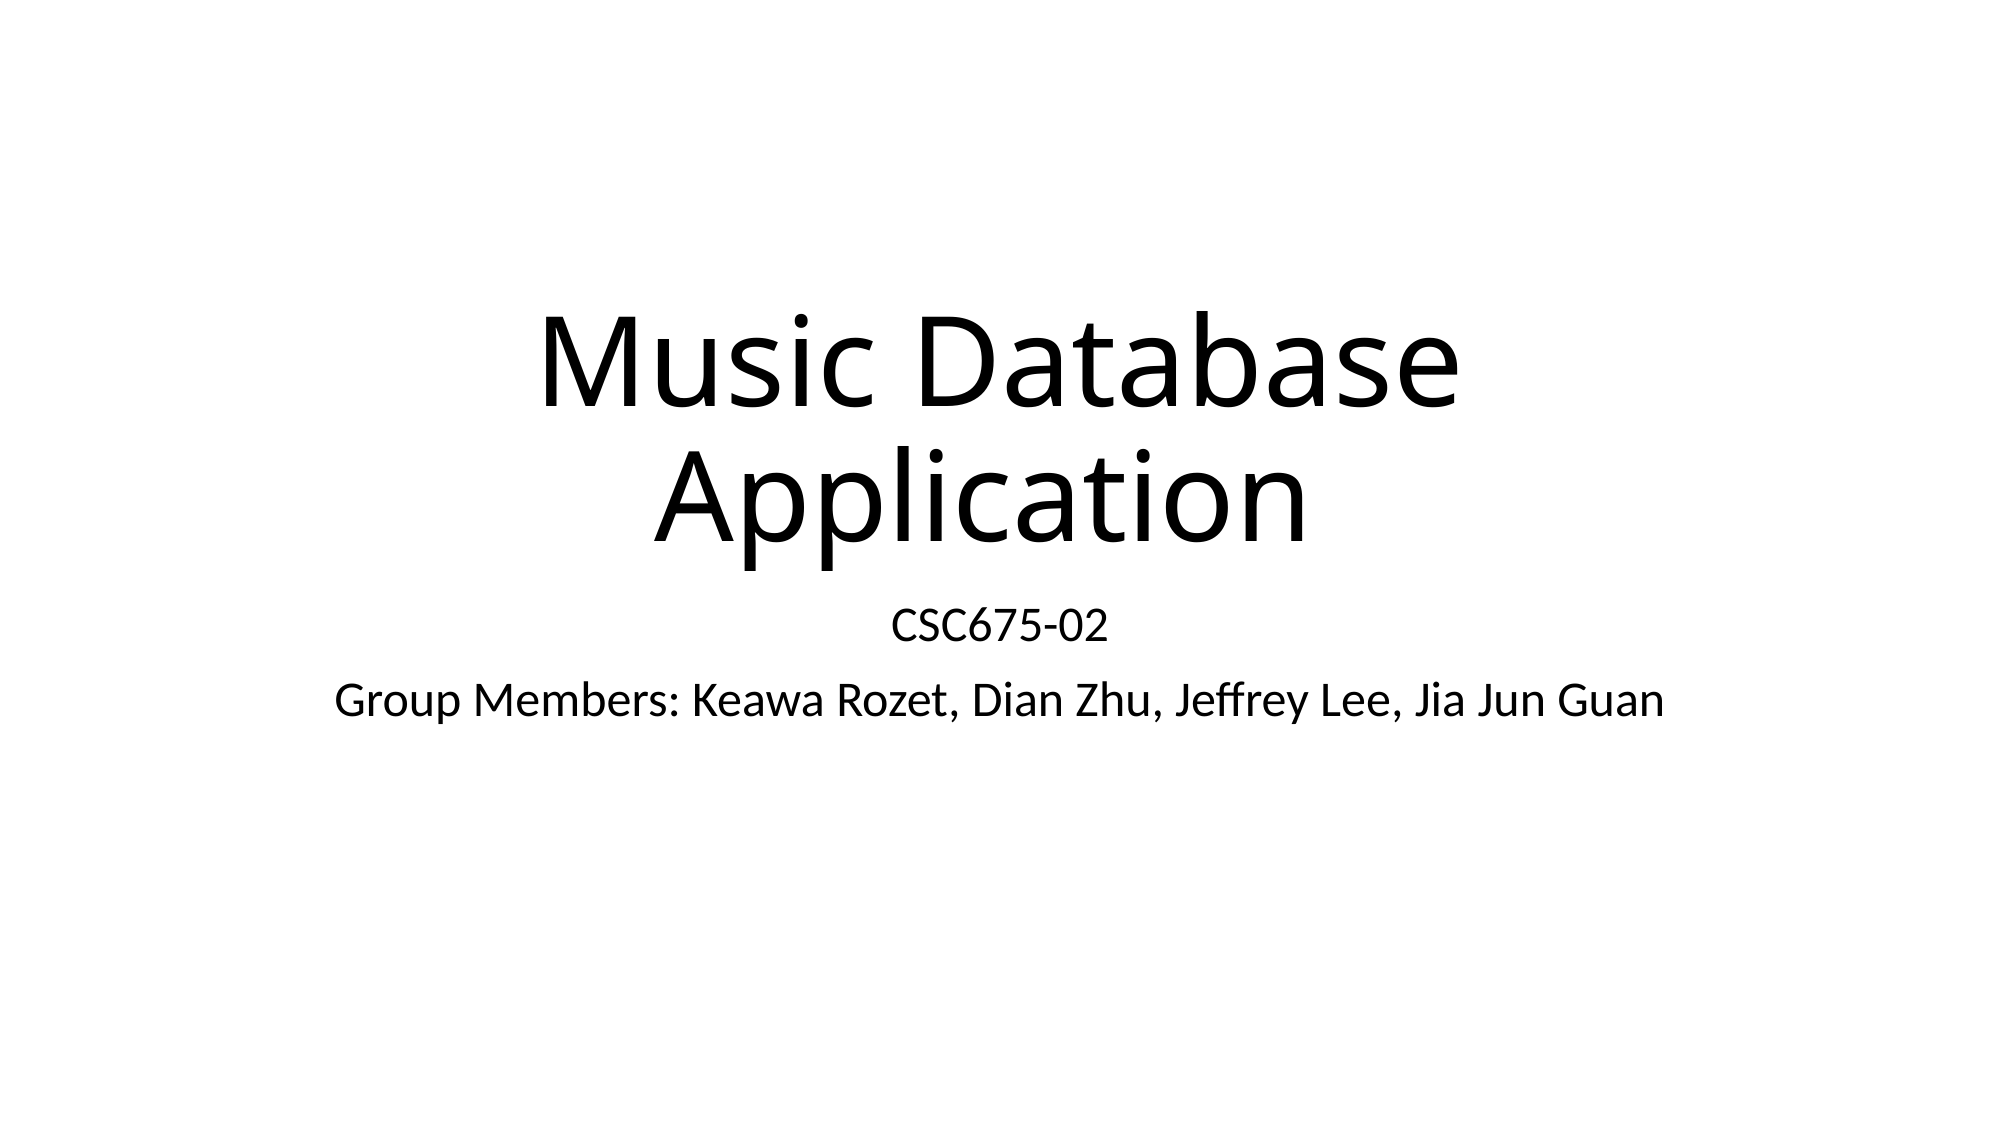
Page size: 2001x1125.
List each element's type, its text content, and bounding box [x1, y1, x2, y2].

subtitle CSC675-02 Group Members: Keawa Rozet, Dian Zhu, Jeffrey Lee, Jia Jun Guan [249, 590, 1750, 863]
title Music Database Application [249, 184, 1750, 576]
